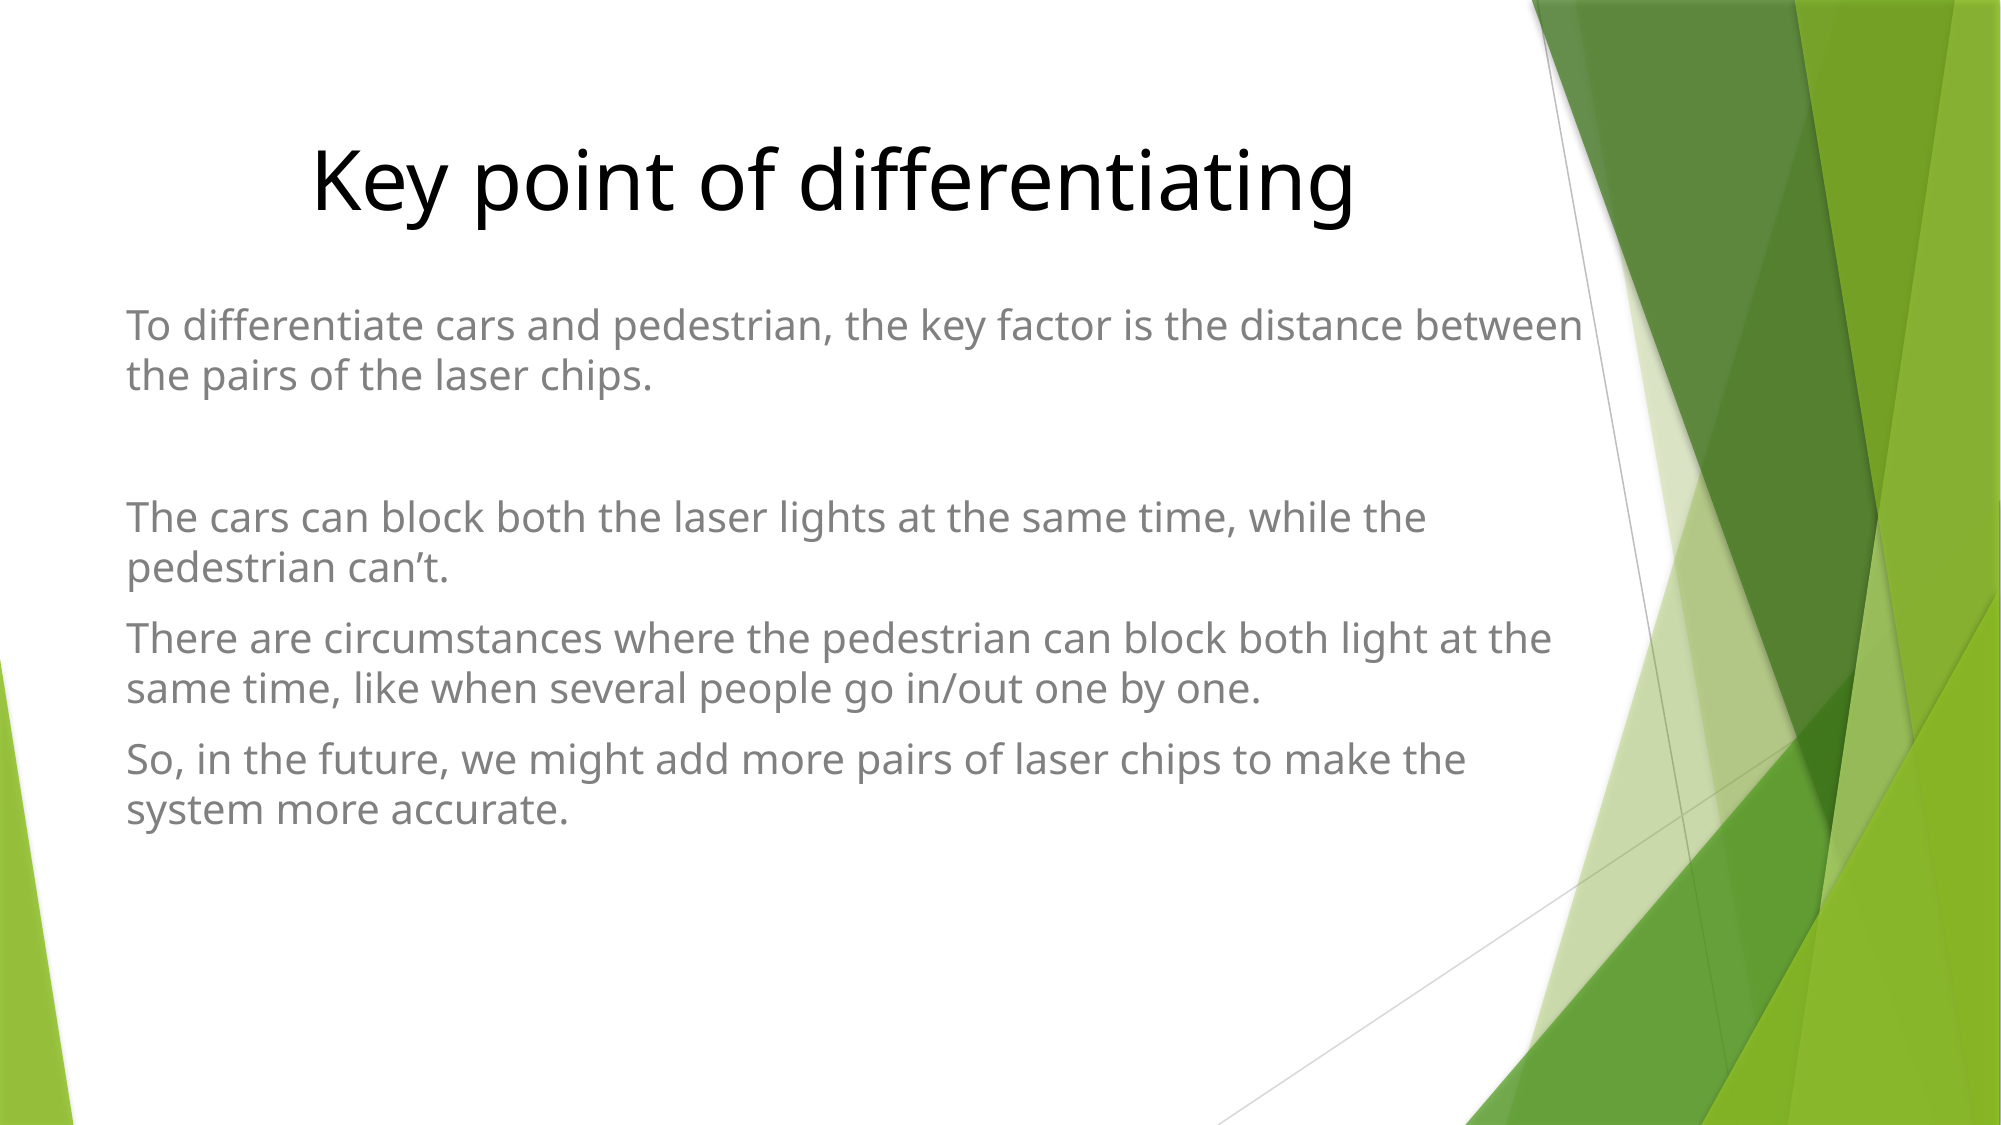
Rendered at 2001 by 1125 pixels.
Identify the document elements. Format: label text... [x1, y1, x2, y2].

list To differentiate cars and pedestrian, the key factor is the distance between the pairs of the laser chips. The cars can block both the laser lights at the same time, while the pedestrian can’t. There are circumstances where the pedestrian can block both light at the same time, like when several people go in/out one by one. So, in the future, we might add more pairs of laser chips to make the system more accurate. [111, 291, 1618, 1015]
title Key point of differentiating [129, 86, 1540, 235]
